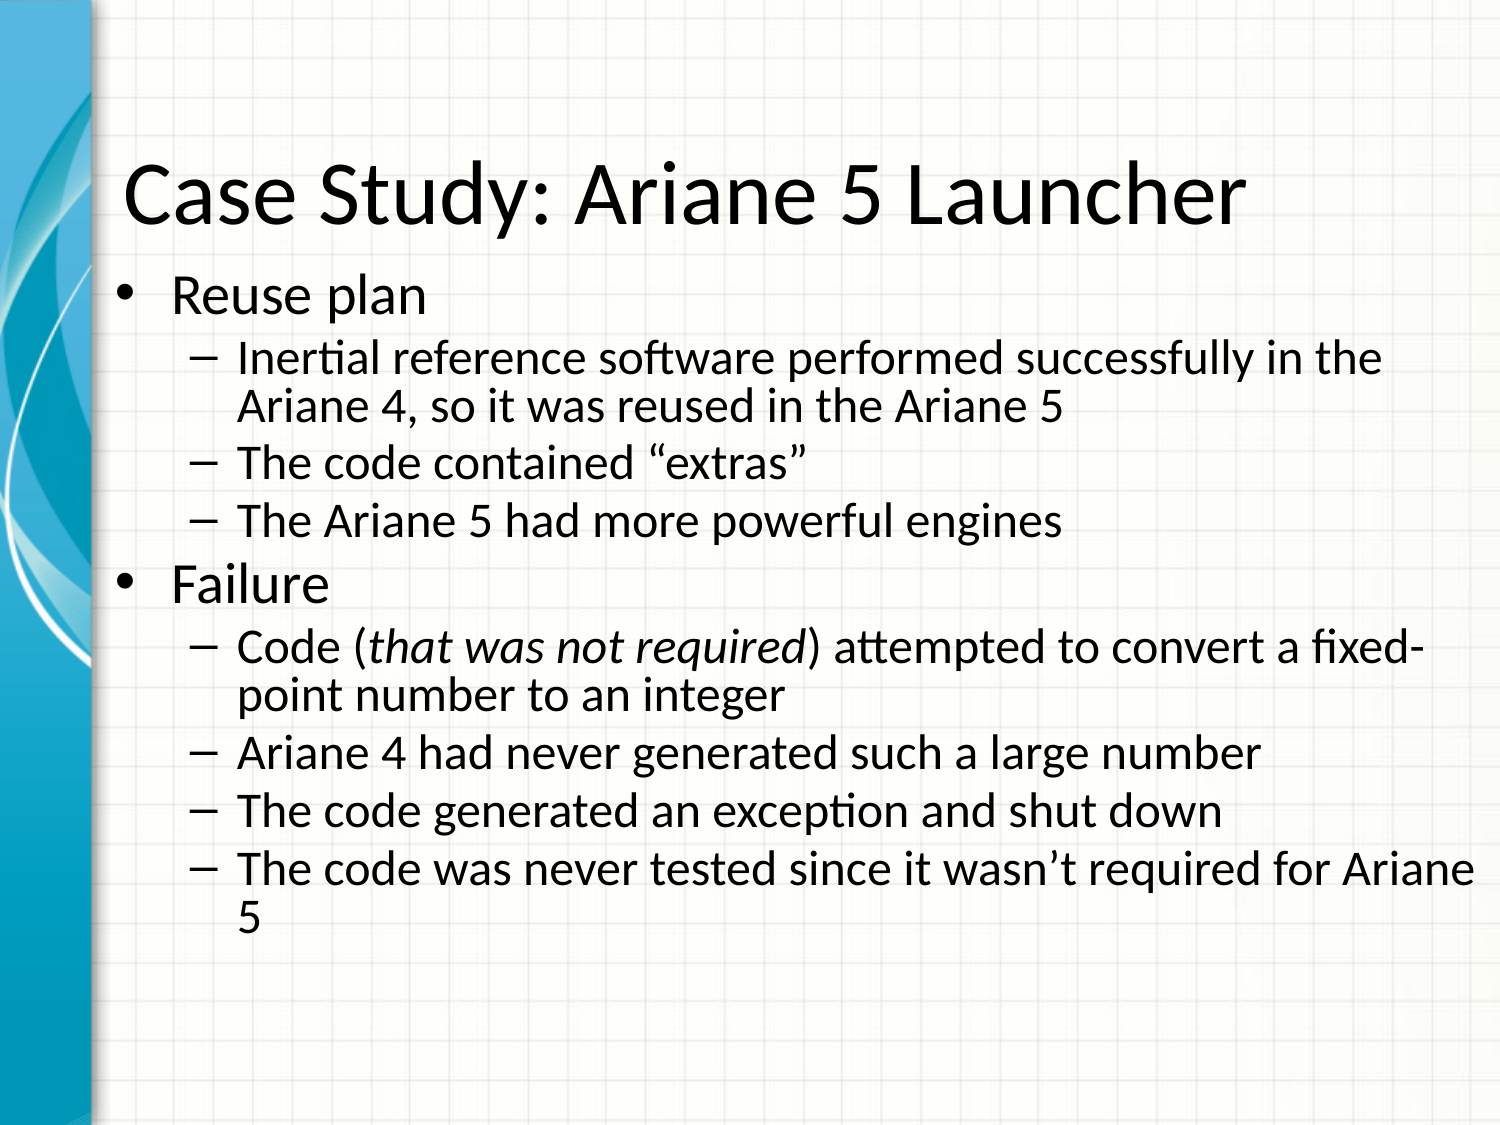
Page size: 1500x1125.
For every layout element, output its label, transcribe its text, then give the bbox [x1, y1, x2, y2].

title Case Study: Ariane 5 Launcher [108, 107, 1500, 262]
picture [0, 0, 1500, 1125]
list Reuse plan Inertial reference software performed successfully in the Ariane 4, so it was reused in the Ariane 5 The code contained “extras” The Ariane 5 had more powerful engines Failure Code (that was not required) attempted to convert a fixed-point number to an integer Ariane 4 had never generated such a large number The code generated an exception and shut down The code was never tested since it wasn’t required for Ariane 5 [99, 262, 1500, 1050]
